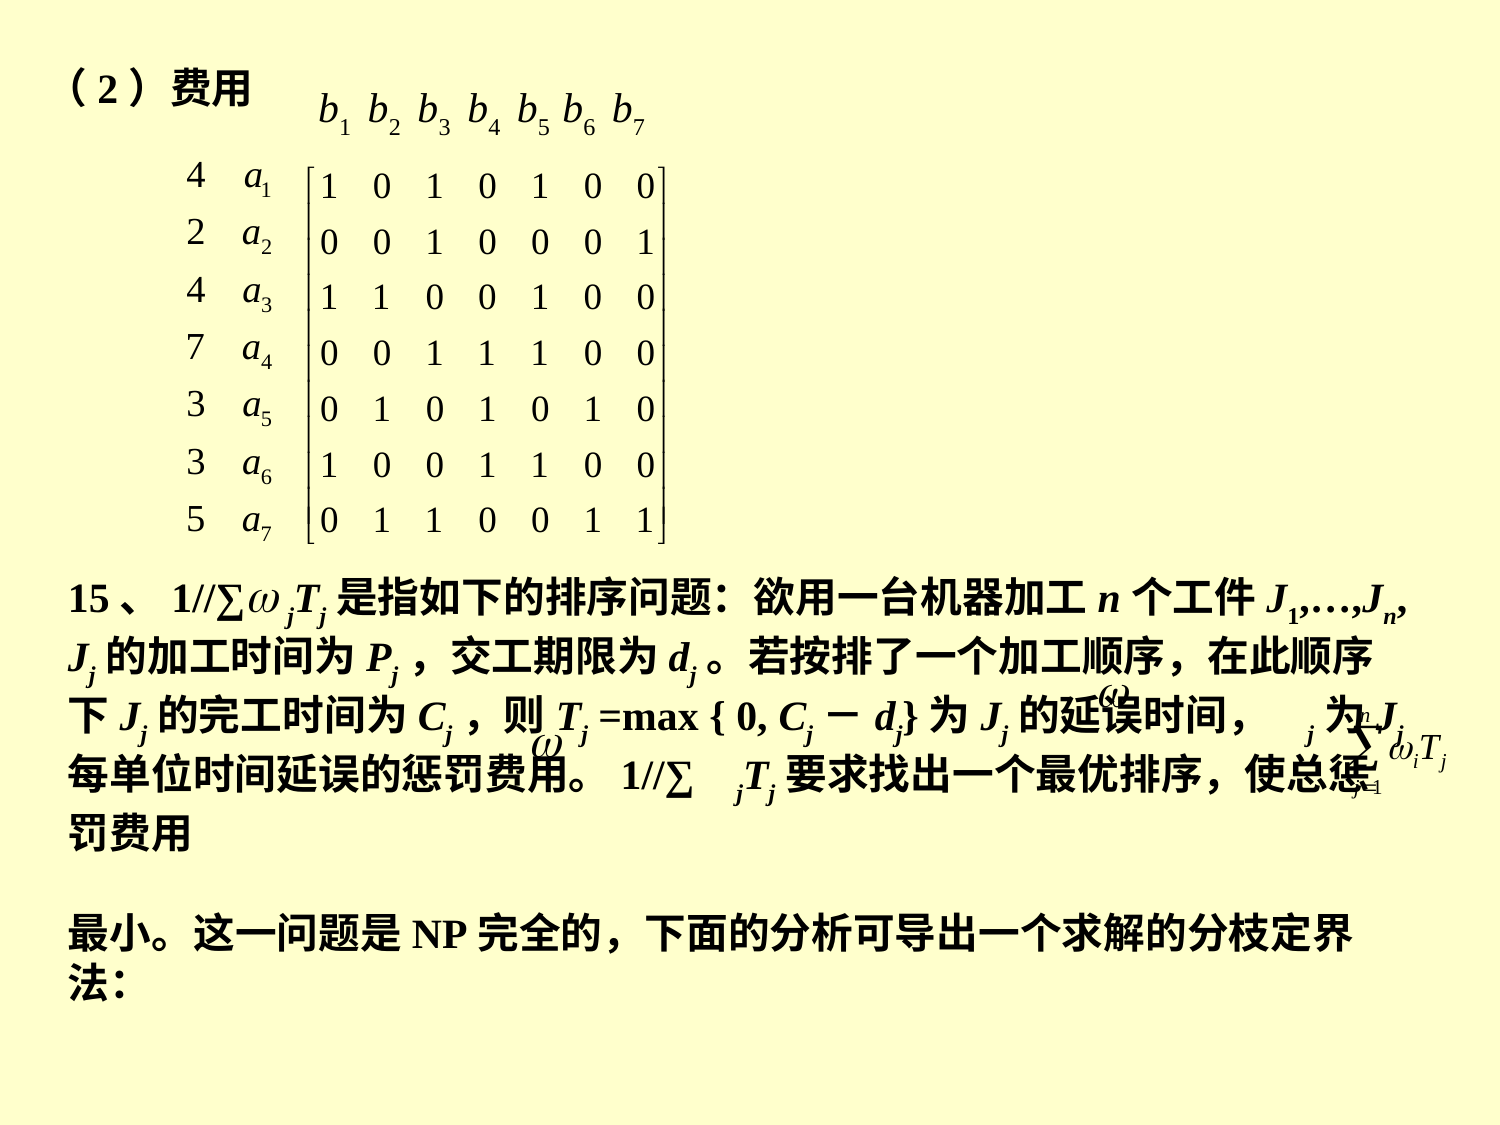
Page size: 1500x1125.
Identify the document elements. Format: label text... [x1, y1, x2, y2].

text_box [180, 77, 680, 551]
text_box （2）费用 [30, 54, 269, 120]
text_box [52, 563, 1460, 929]
